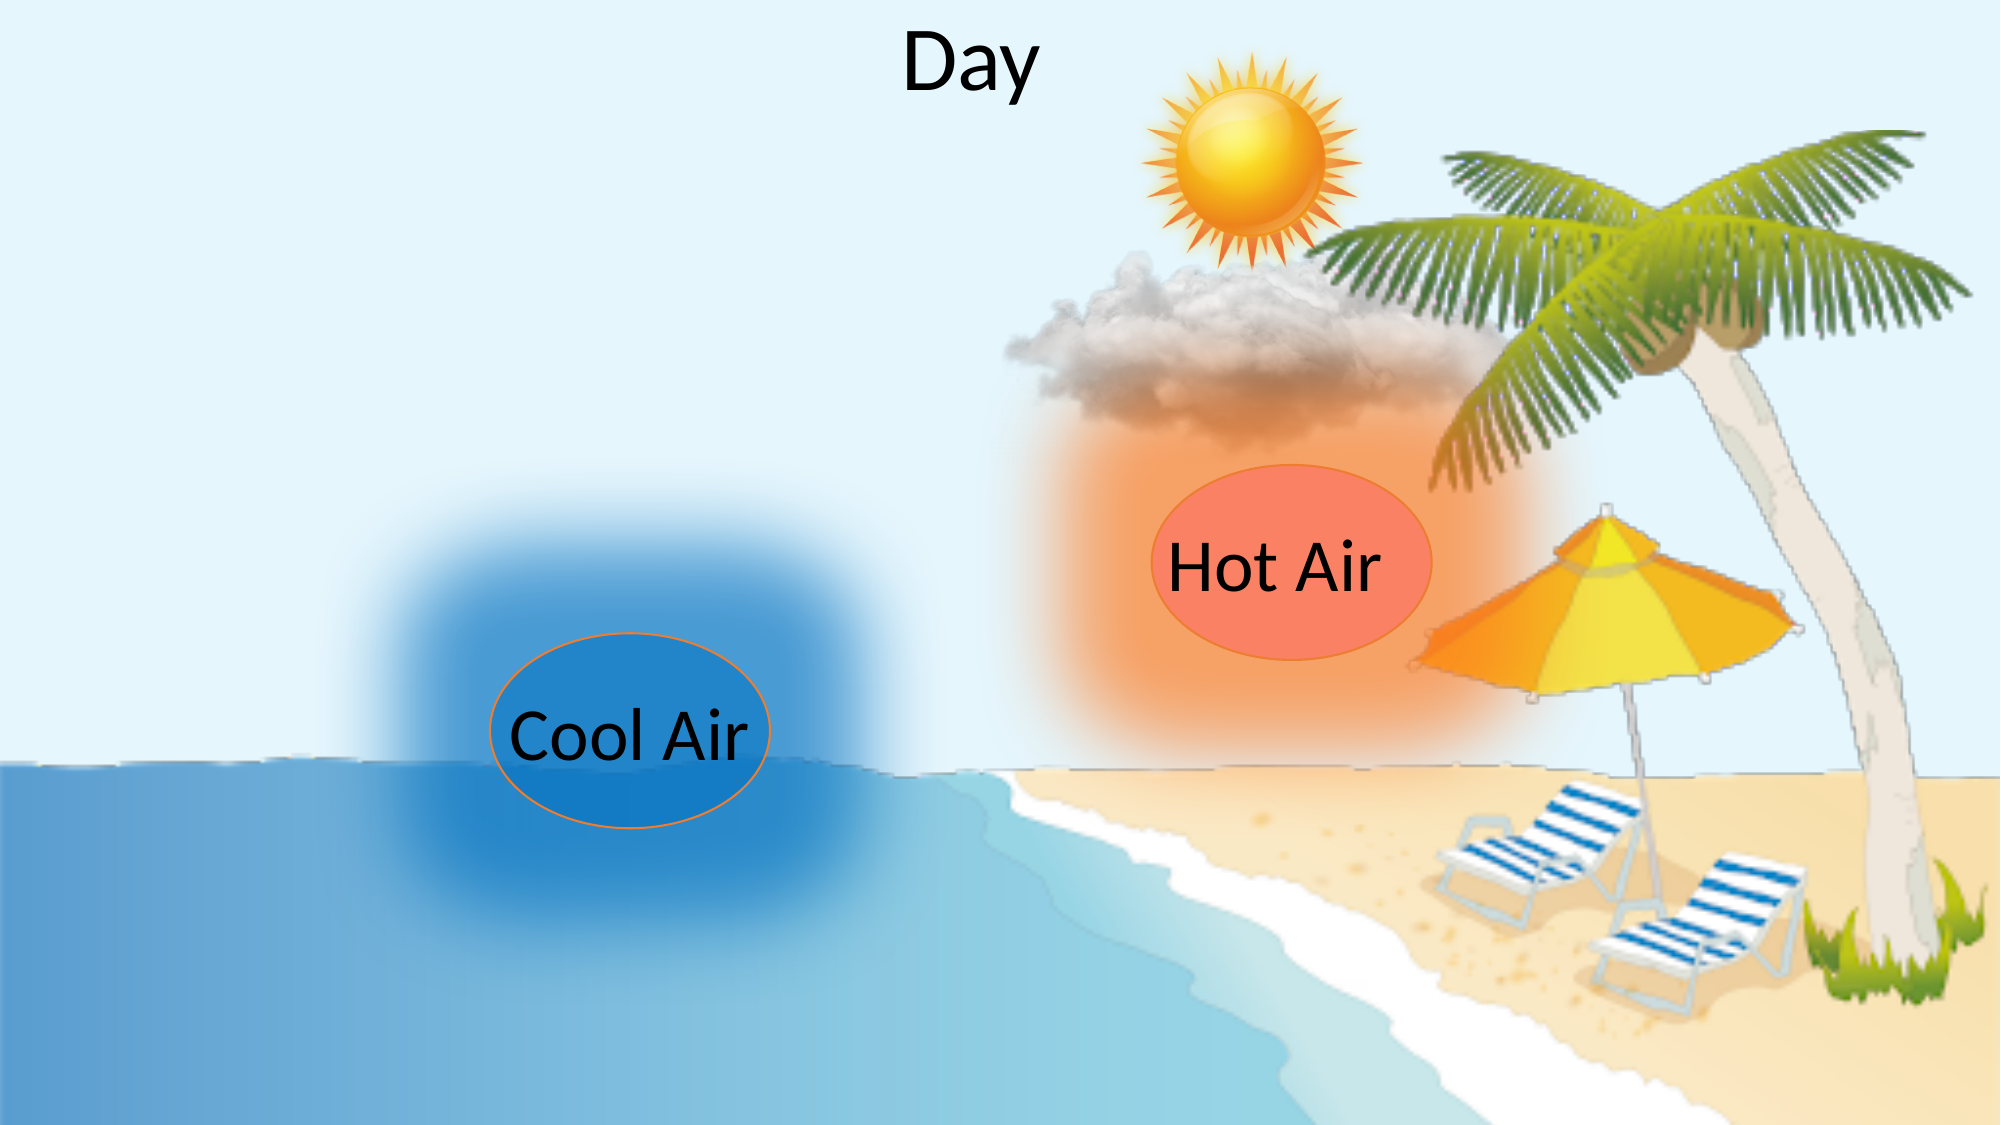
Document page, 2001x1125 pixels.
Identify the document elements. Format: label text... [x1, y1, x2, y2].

text_box Day [885, 0, 1057, 117]
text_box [1151, 464, 1432, 660]
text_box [489, 633, 770, 829]
picture [0, 44, 2000, 1125]
